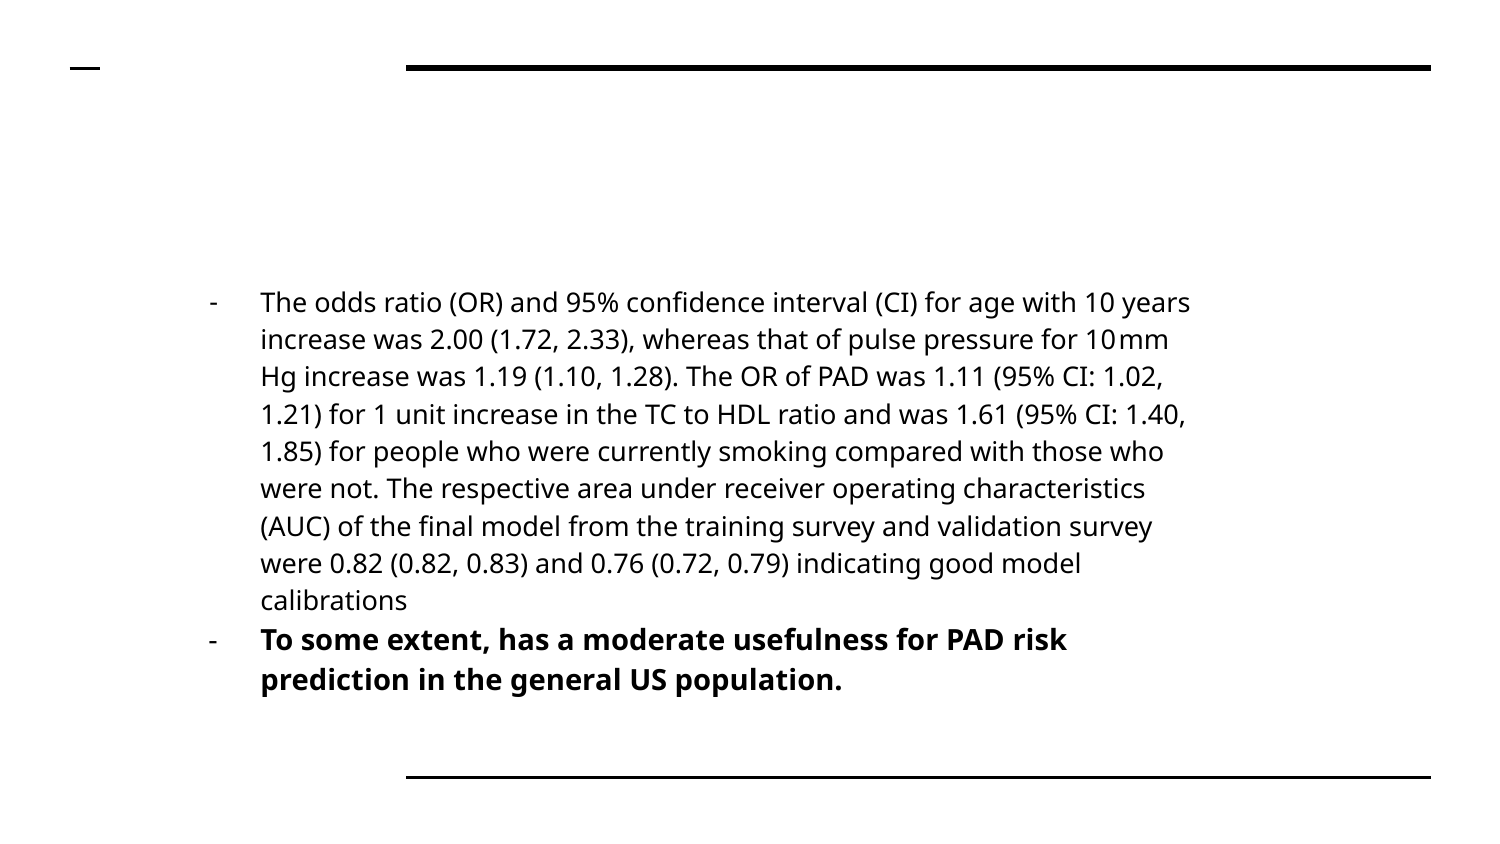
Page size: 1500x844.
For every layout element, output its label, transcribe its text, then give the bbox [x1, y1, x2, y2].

list The odds ratio (OR) and 95% confidence interval (CI) for age with 10 years increase was 2.00 (1.72, 2.33), whereas that of pulse pressure for 10 mm Hg increase was 1.19 (1.10, 1.28). The OR of PAD was 1.11 (95% CI: 1.02, 1.21) for 1 unit increase in the TC to HDL ratio and was 1.61 (95% CI: 1.40, 1.85) for people who were currently smoking compared with those who were not. The respective area under receiver operating characteristics (AUC) of the final model from the training survey and validation survey were 0.82 (0.82, 0.83) and 0.76 (0.72, 0.79) indicating good model calibrations To some extent, has a moderate usefulness for PAD risk prediction in the general US population. [170, 265, 1208, 758]
